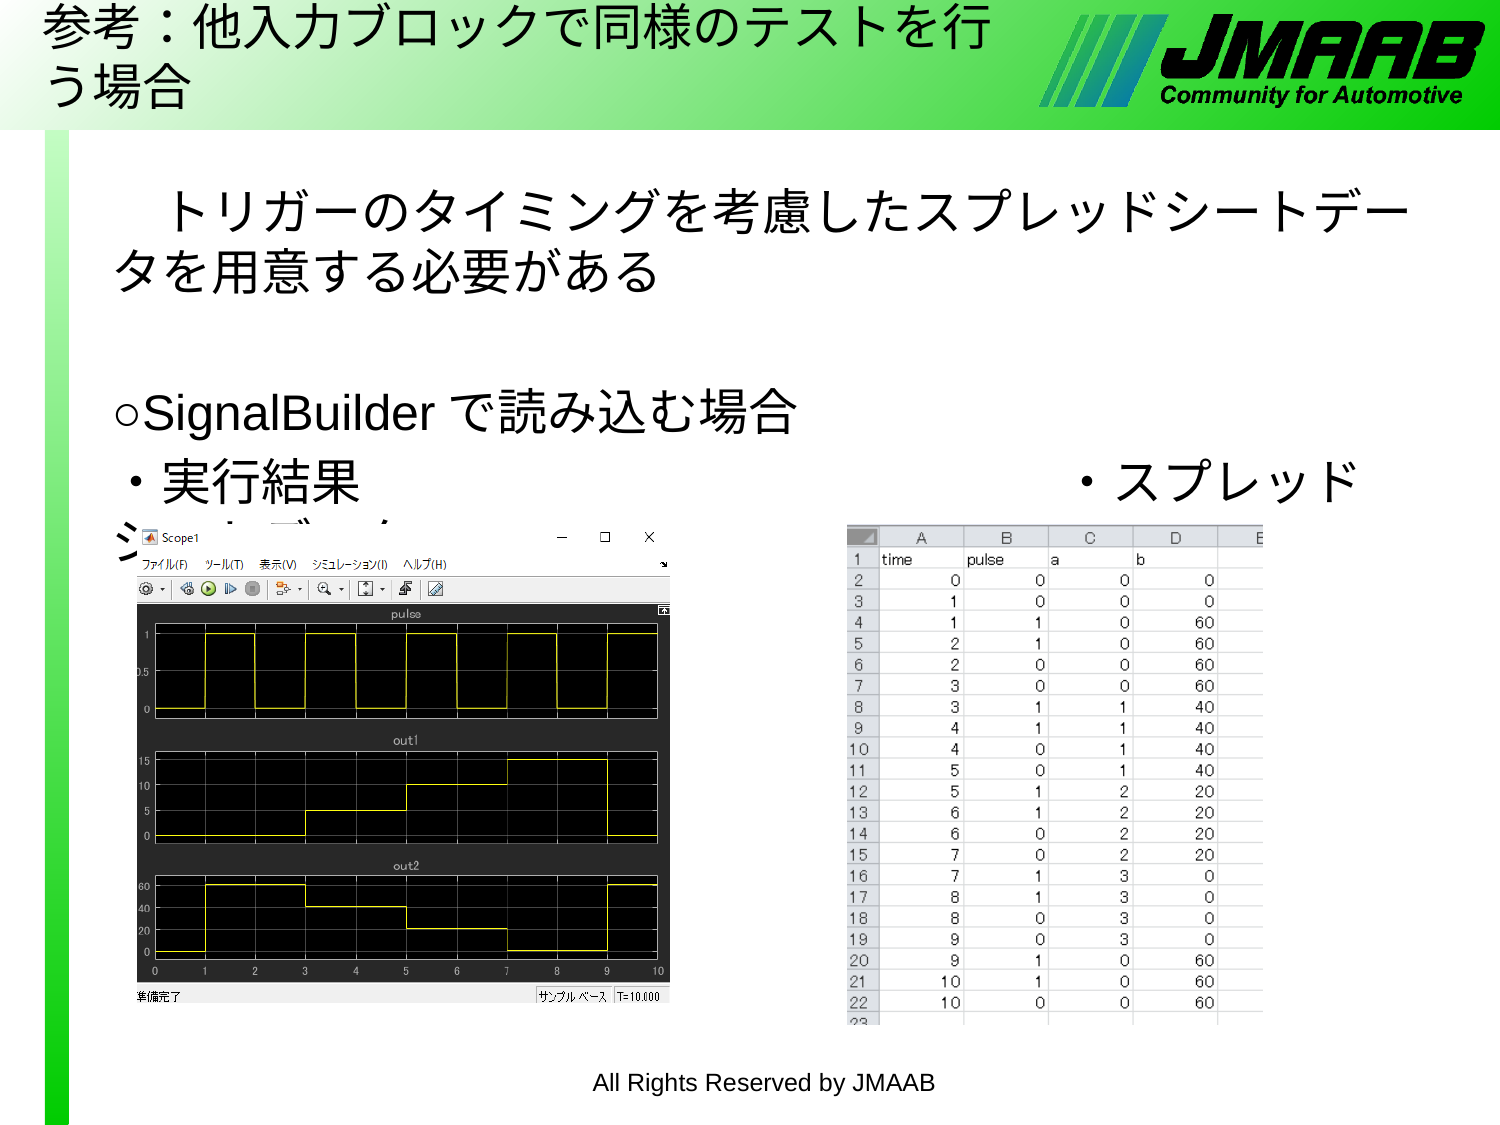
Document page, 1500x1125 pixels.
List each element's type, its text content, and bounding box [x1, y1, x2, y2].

picture [1036, 11, 1486, 109]
title 参考：他入力ブロックで同様のテストを行う場合 [27, 21, 1057, 91]
picture [137, 524, 670, 1004]
list トリガーのタイミングを考慮したスプレッドシートデータを用意する必要がある ○SignalBuilderで読み込む場合 ・実行結果 ・スプレッドシートデータ [96, 172, 1447, 1047]
picture [847, 524, 1263, 1026]
